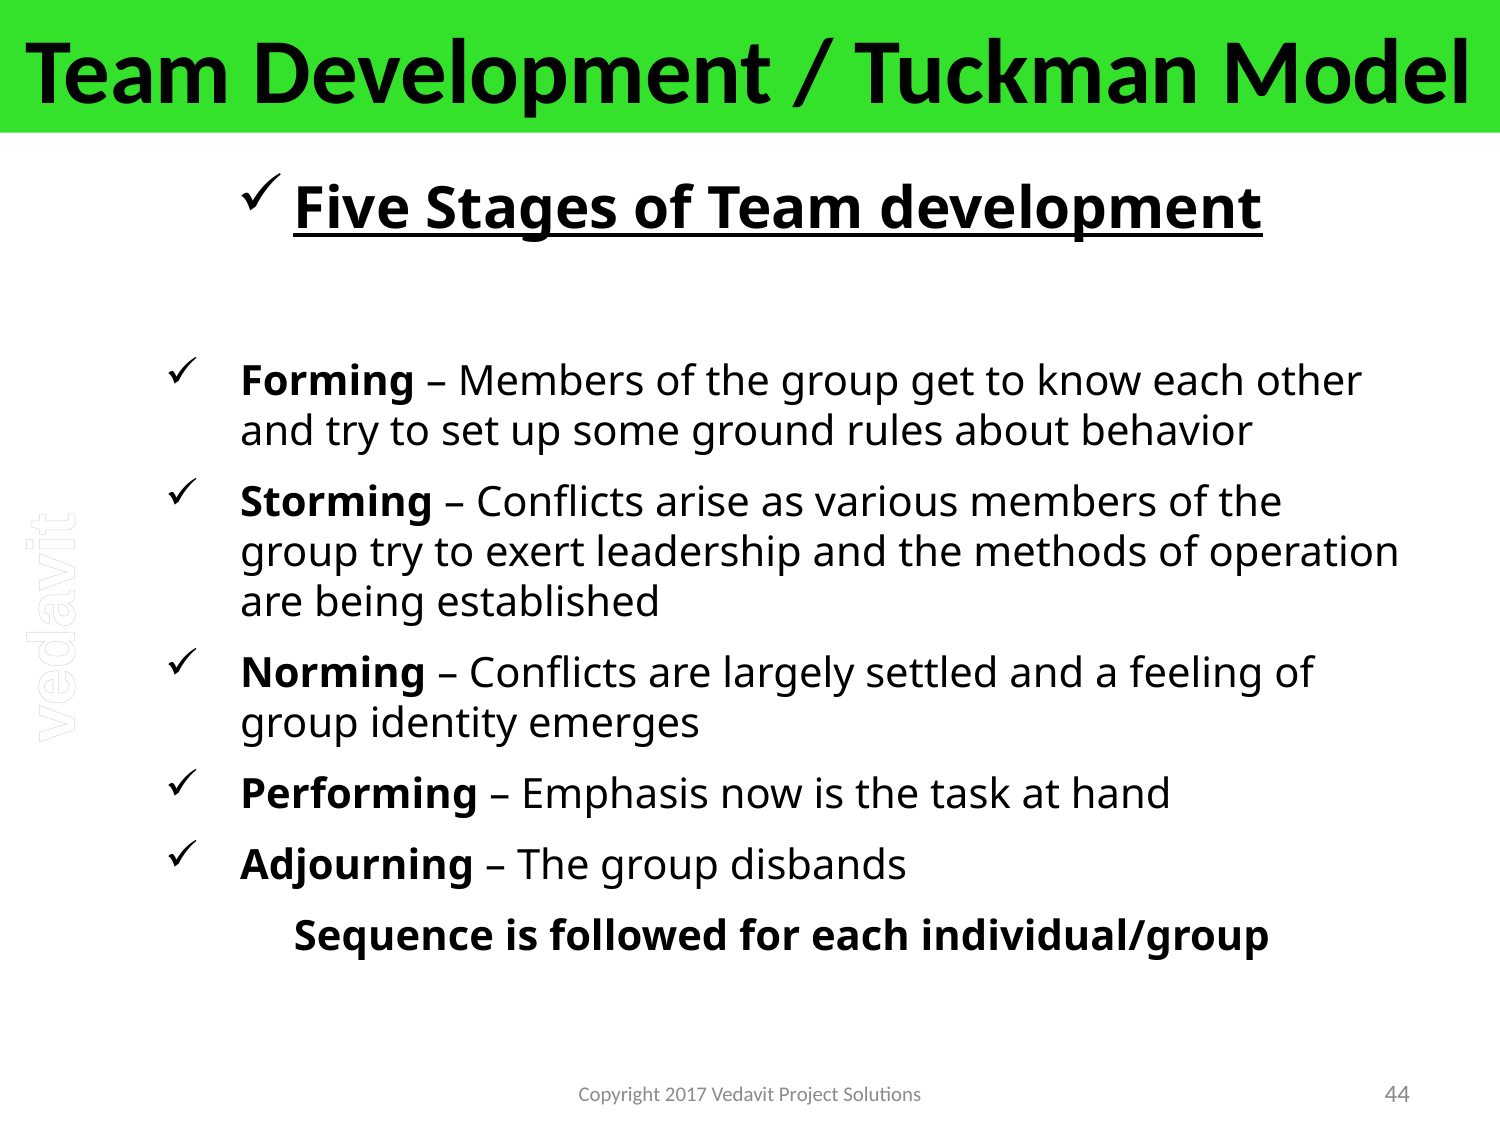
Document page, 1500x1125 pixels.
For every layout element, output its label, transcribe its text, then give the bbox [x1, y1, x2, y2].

title Team Development / Tuckman Model [0, 0, 1500, 133]
list Five Stages of Team development Forming – Members of the group get to know each other and try to set up some ground rules about behavior Storming – Conflicts arise as various members of the group try to exert leadership and the methods of operation are being established Norming – Conflicts are largely settled and a feeling of group identity emerges Performing – Emphasis now is the task at hand Adjourning – The group disbands Sequence is followed for each individual/group [75, 162, 1425, 1000]
slide_number 258 [1074, 1062, 1425, 1123]
footer Copyright 2017 Vedavit Project Solutions [512, 1062, 988, 1123]
